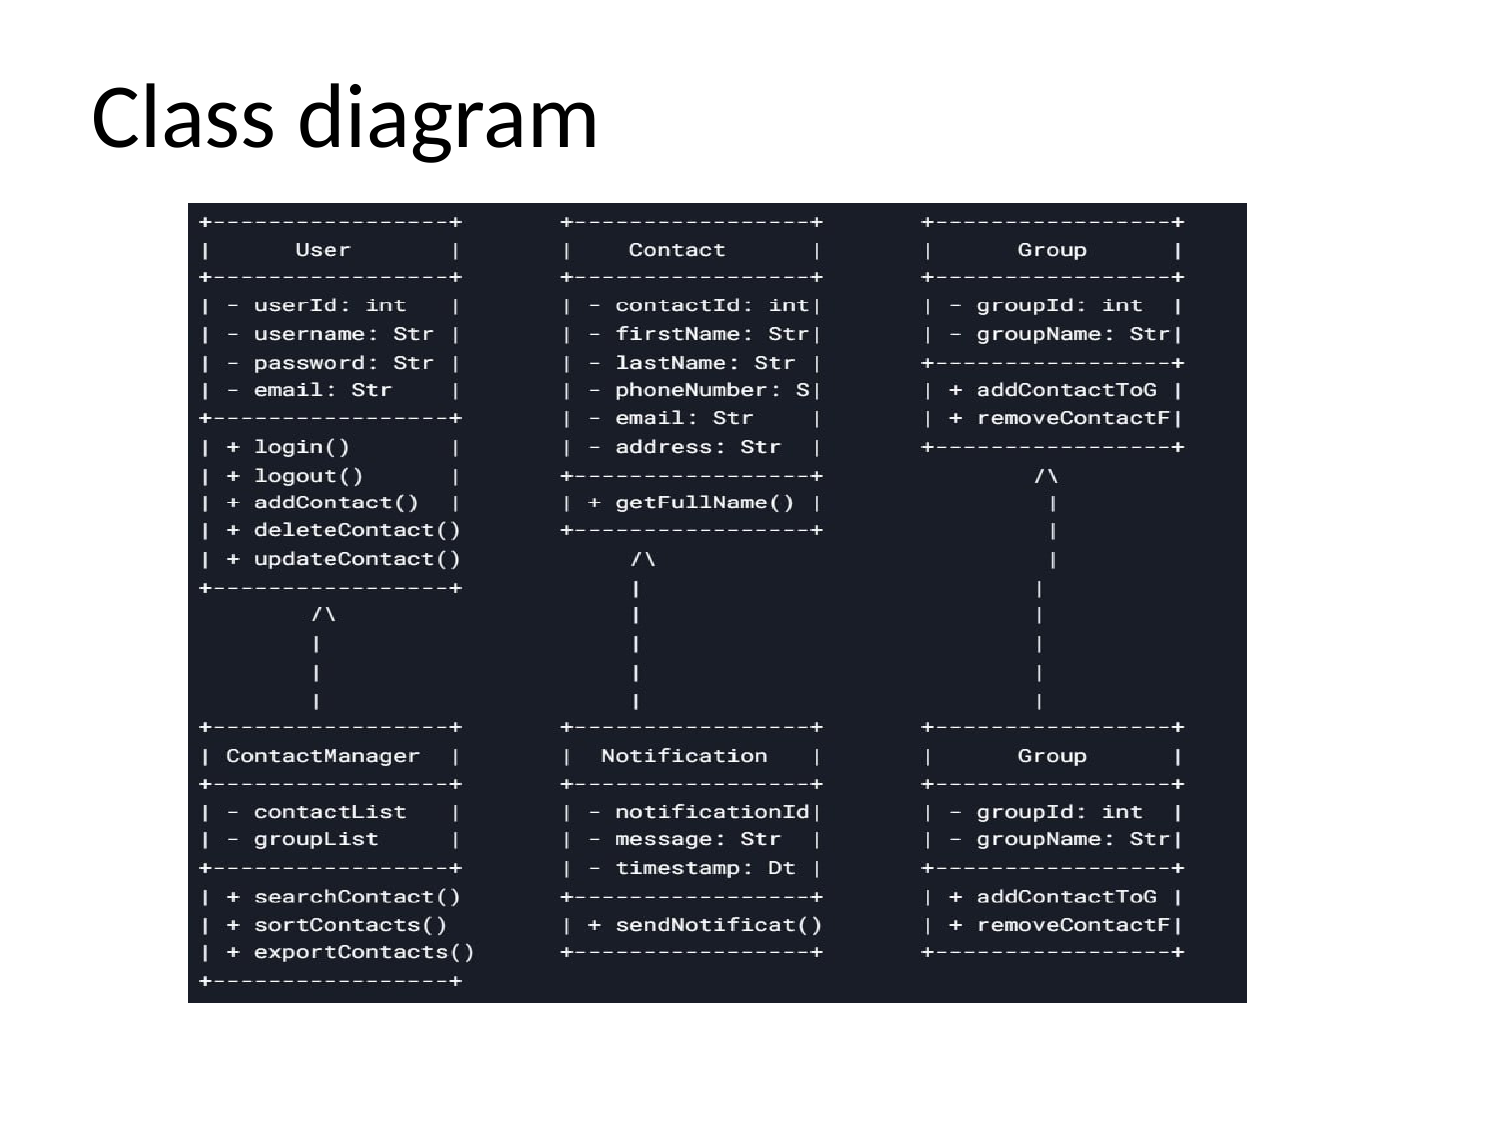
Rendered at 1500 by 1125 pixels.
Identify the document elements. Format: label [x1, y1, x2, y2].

title [75, 45, 618, 176]
picture [188, 203, 1246, 1003]
